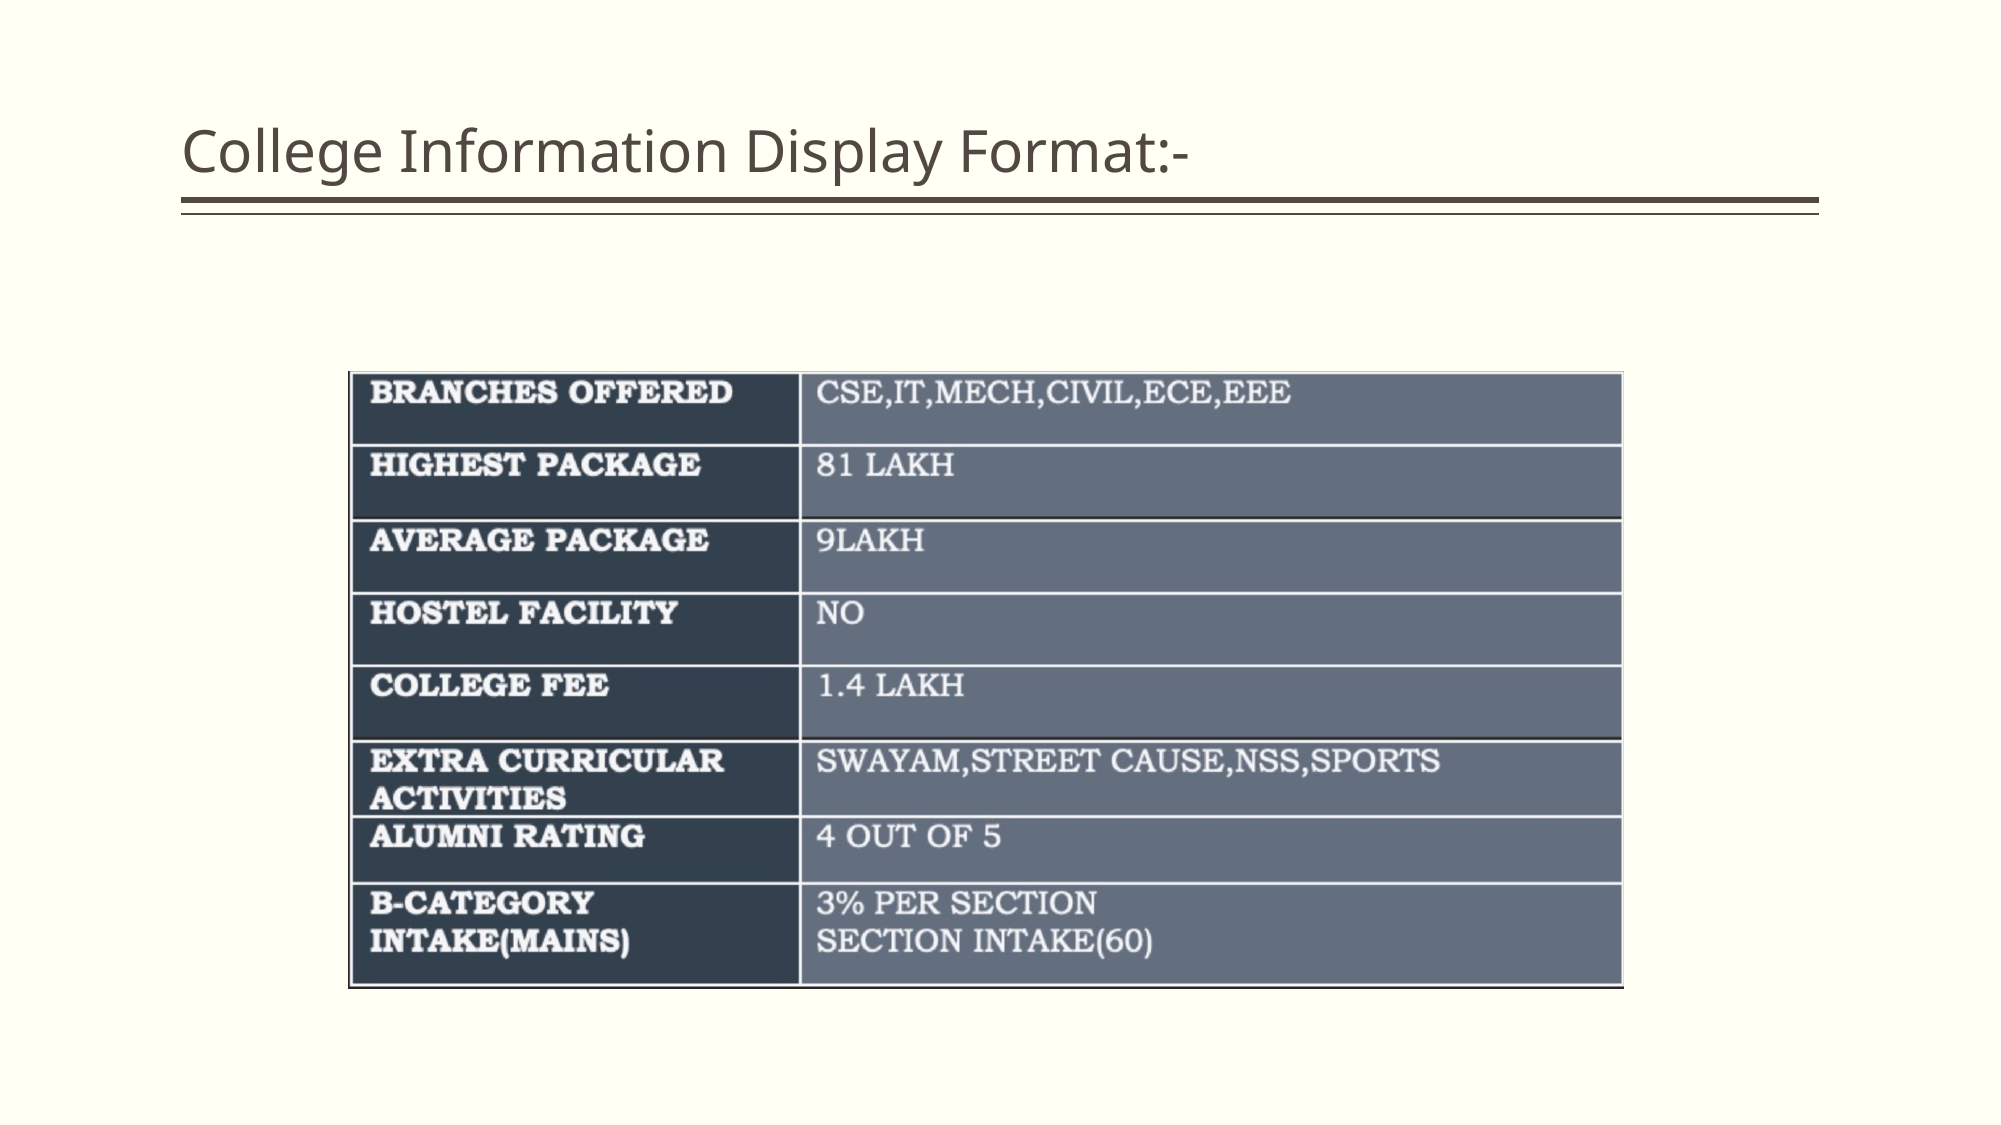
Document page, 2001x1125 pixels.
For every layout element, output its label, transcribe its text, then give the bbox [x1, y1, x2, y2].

picture [348, 371, 1624, 989]
title College Information Display Format:- [181, 12, 1819, 193]
